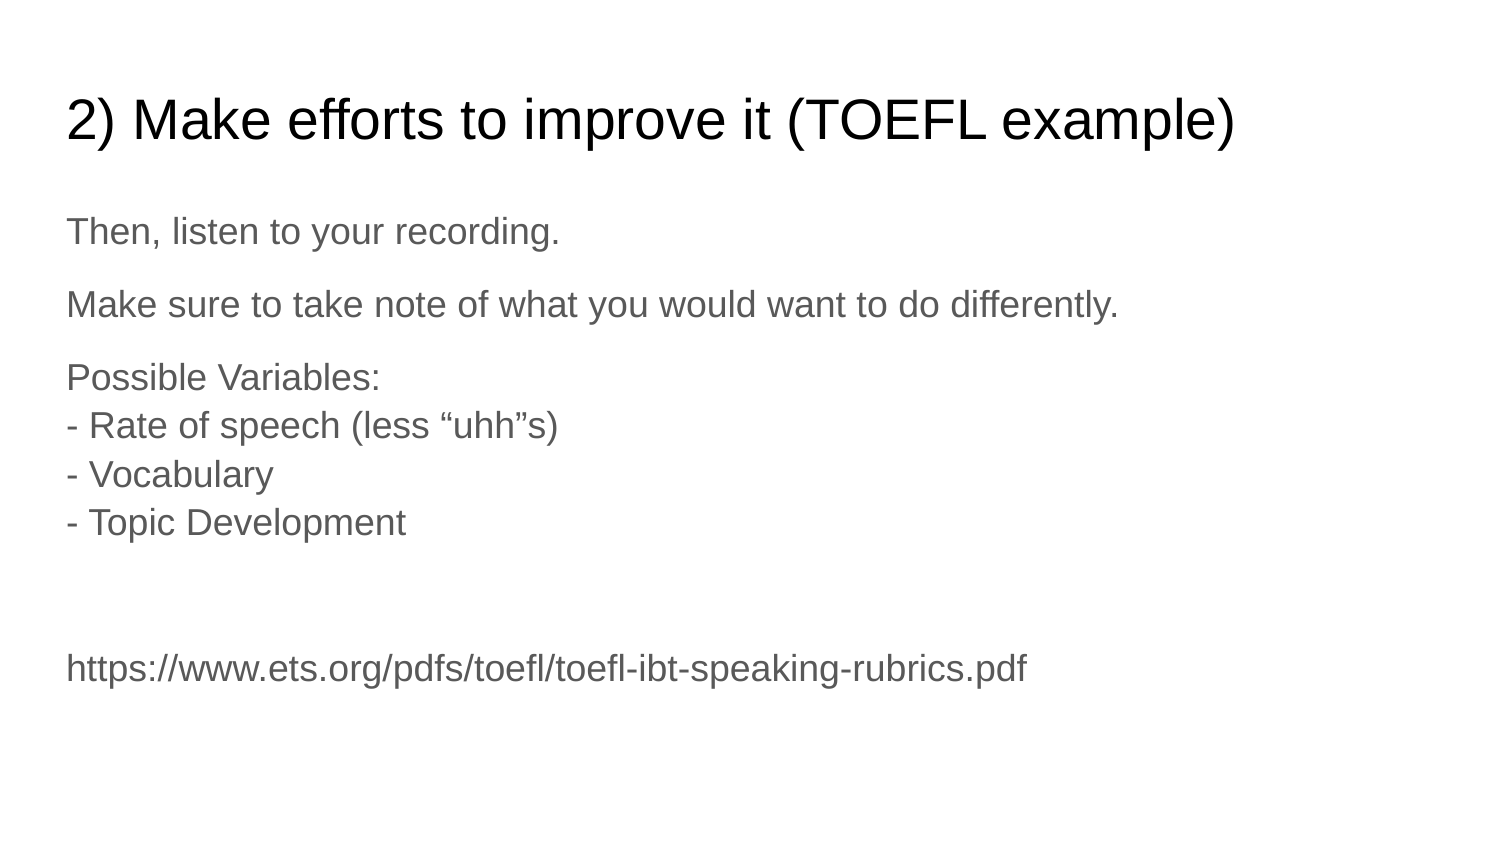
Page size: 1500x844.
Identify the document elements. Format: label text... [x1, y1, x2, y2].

title 2) Make efforts to improve it (TOEFL example) [51, 72, 1449, 167]
list Then, listen to your recording. Make sure to take note of what you would want to do differently. Possible Variables: - Rate of speech (less “uhh”s) - Vocabulary - Topic Development https://www.ets.org/pdfs/toefl/toefl-ibt-speaking-rubrics.pdf [51, 189, 1449, 750]
